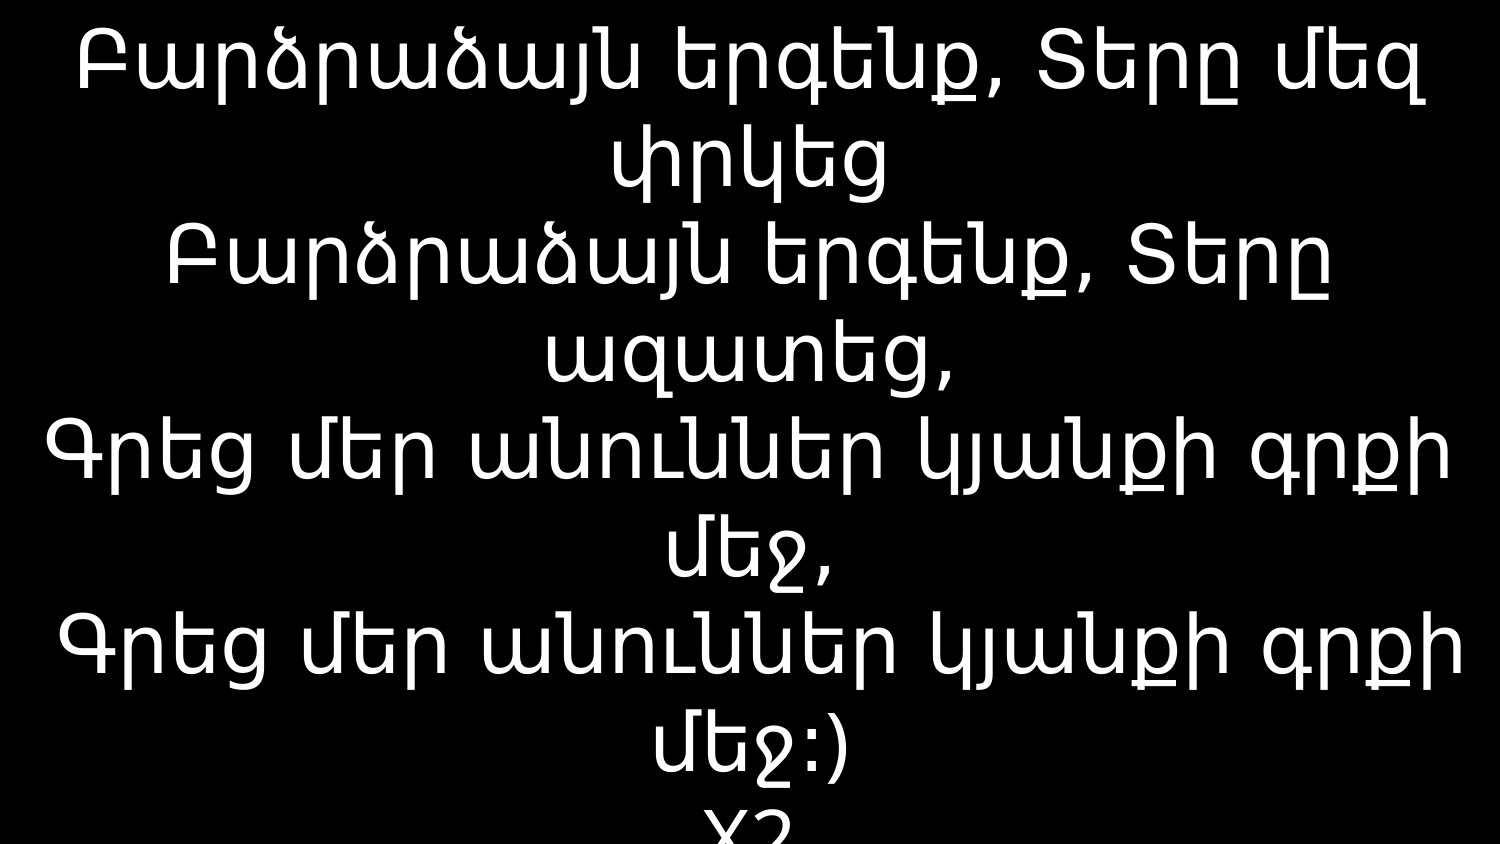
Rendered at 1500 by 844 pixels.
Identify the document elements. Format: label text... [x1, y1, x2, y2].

title Բարձրաձայն երգենք, Տերը մեզ փրկեց Բարձրաձայն երգենք, Տերը ազատեց, Գրեց մեր անուններ կյանքի գրքի մեջ, Գրեց մեր անուններ կյանքի գրքի մեջ:) X2 [0, 0, 1500, 844]
